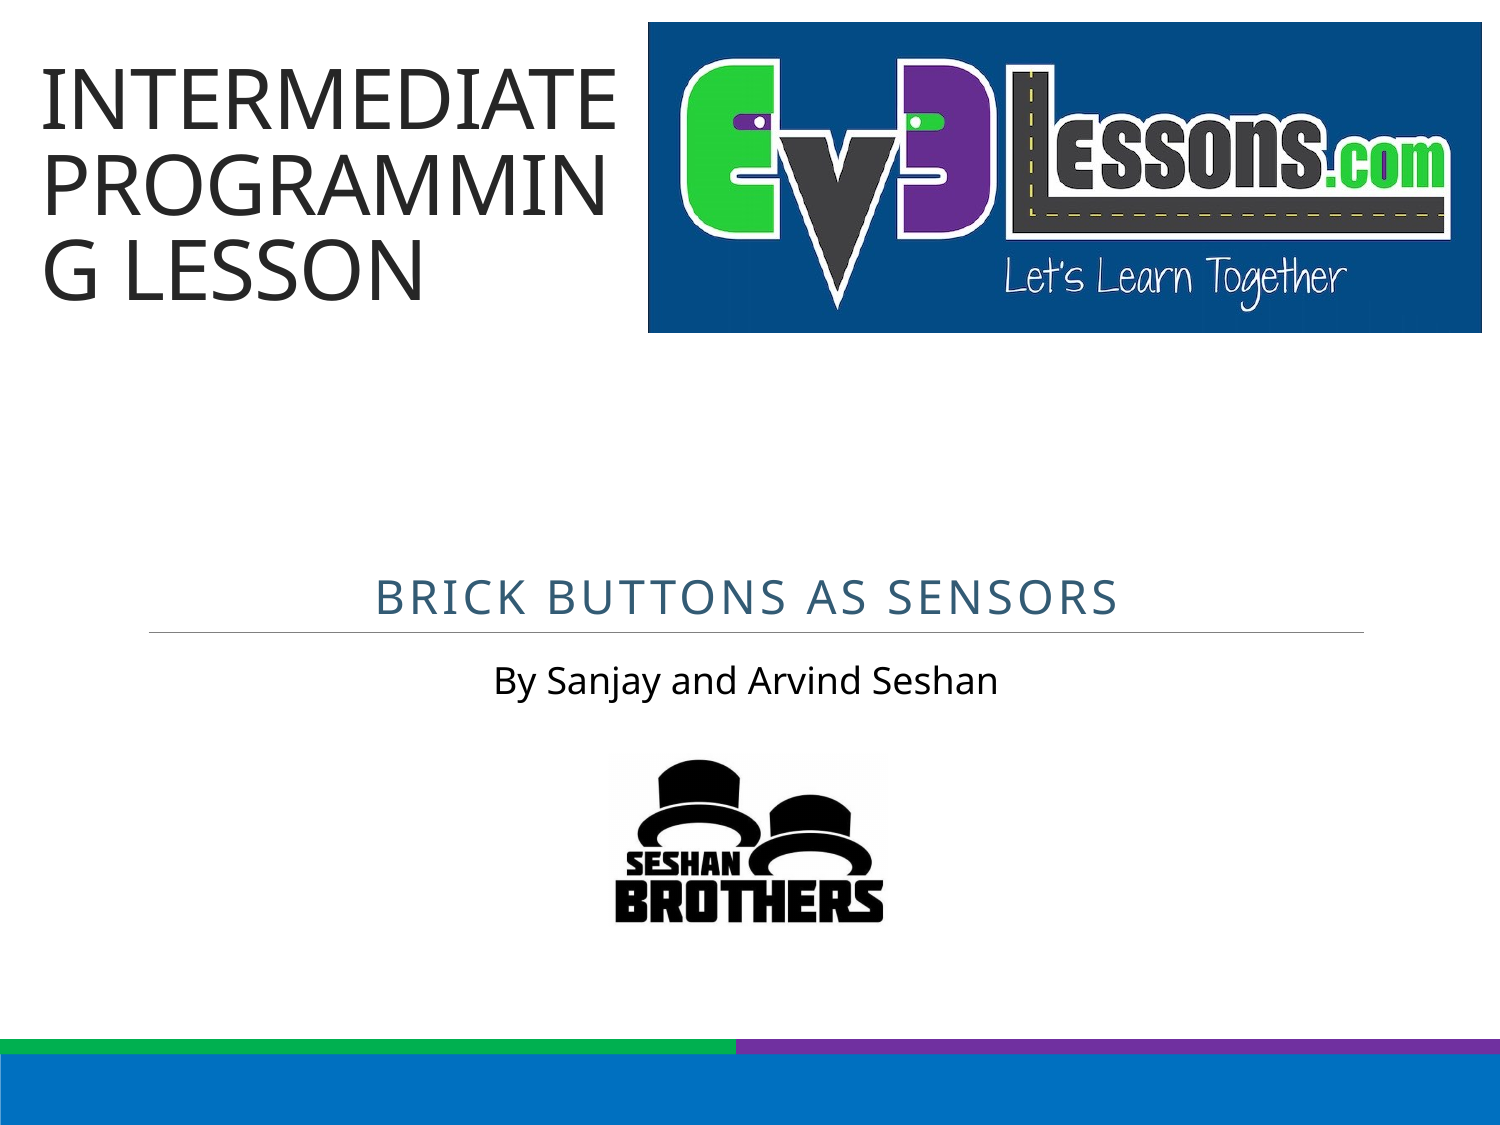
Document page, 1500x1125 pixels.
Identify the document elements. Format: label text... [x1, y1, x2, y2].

picture [648, 22, 1482, 333]
title INTERMEDIATE PROGRAMMING LESSON [25, 25, 642, 354]
subtitle Brick buttons AS SENSORS [253, 566, 1239, 633]
picture [608, 752, 889, 928]
